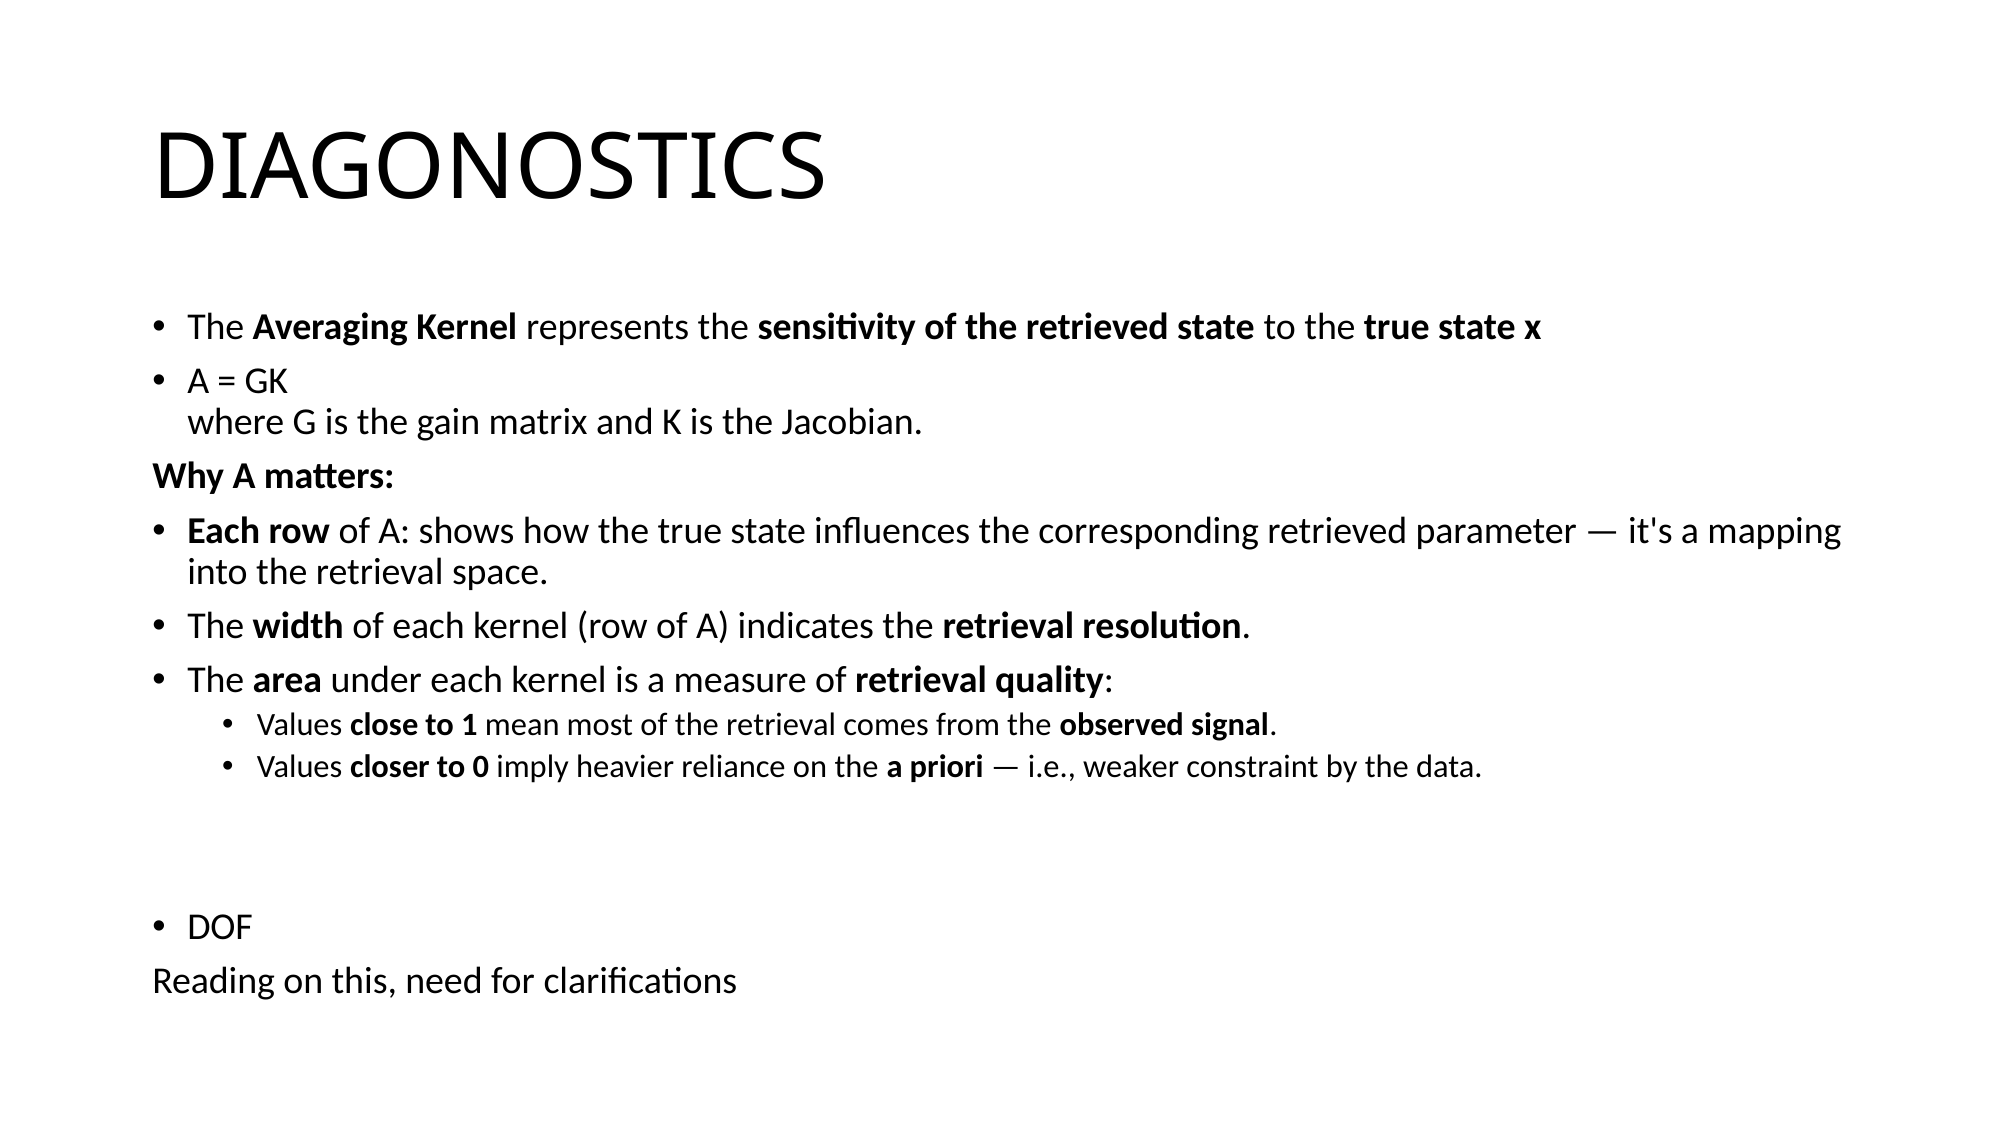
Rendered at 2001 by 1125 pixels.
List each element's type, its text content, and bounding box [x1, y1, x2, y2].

title DIAGONOSTICS [137, 59, 1863, 278]
list The Averaging Kernel represents the sensitivity of the retrieved state to the true state x A = GK where G is the gain matrix and K is the Jacobian. Why A matters: Each row of A: shows how the true state influences the corresponding retrieved parameter — it's a mapping into the retrieval space. The width of each kernel (row of A) indicates the retrieval resolution. The area under each kernel is a measure of retrieval quality: Values close to 1 mean most of the retrieval comes from the observed signal. Values closer to 0 imply heavier reliance on the a priori — i.e., weaker constraint by the data. DOF Reading on this, need for clarifications [137, 299, 1863, 1014]
